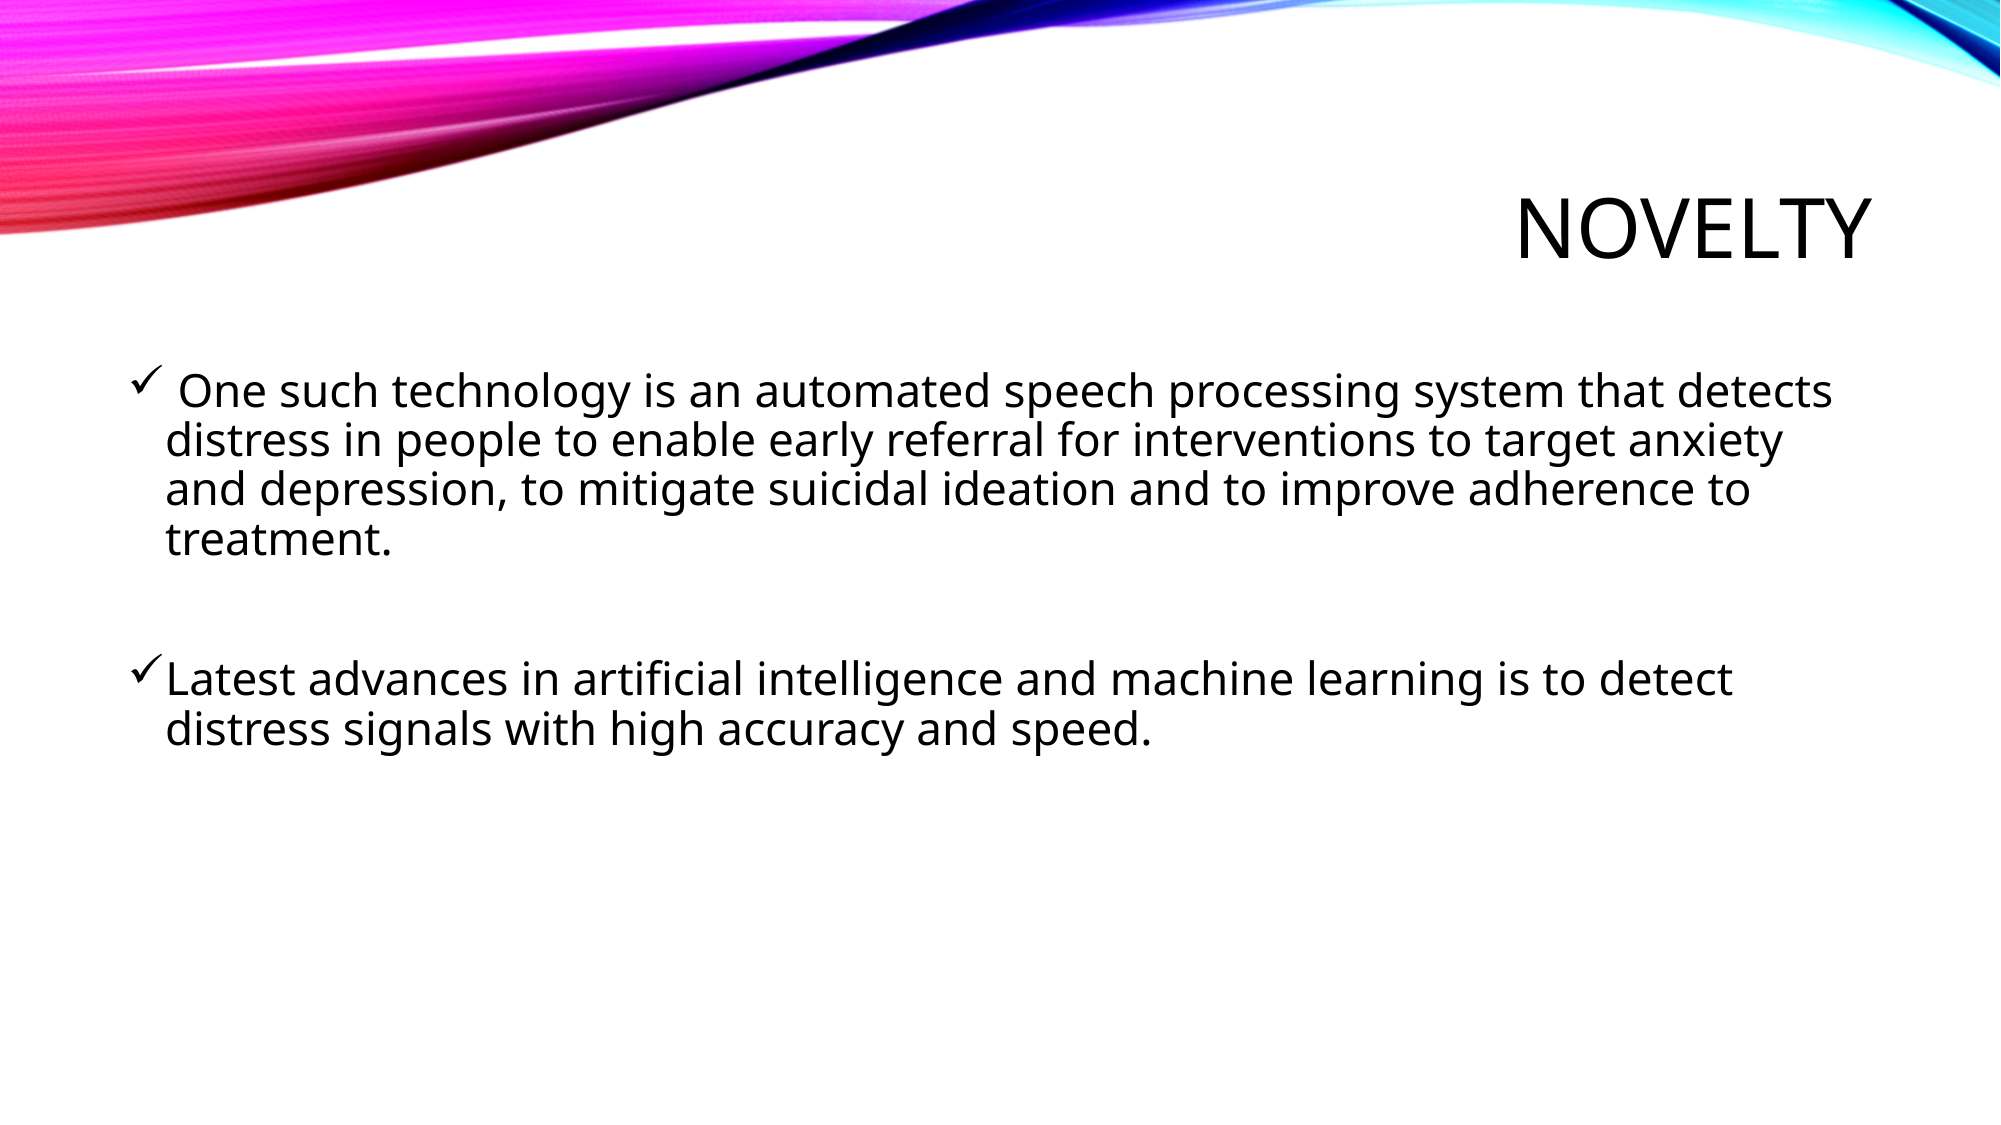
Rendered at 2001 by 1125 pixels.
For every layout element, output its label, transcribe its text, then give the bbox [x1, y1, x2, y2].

picture [0, 0, 2000, 237]
picture [1910, 0, 2000, 45]
title NOVELTY [474, 125, 1888, 338]
picture [1890, 0, 2000, 75]
list One such technology is an automated speech processing system that detects distress in people to enable early referral for interventions to target anxiety and depression, to mitigate suicidal ideation and to improve adherence to treatment. Latest advances in artificial intelligence and machine learning is to detect distress signals with high accuracy and speed. [112, 360, 1888, 1021]
